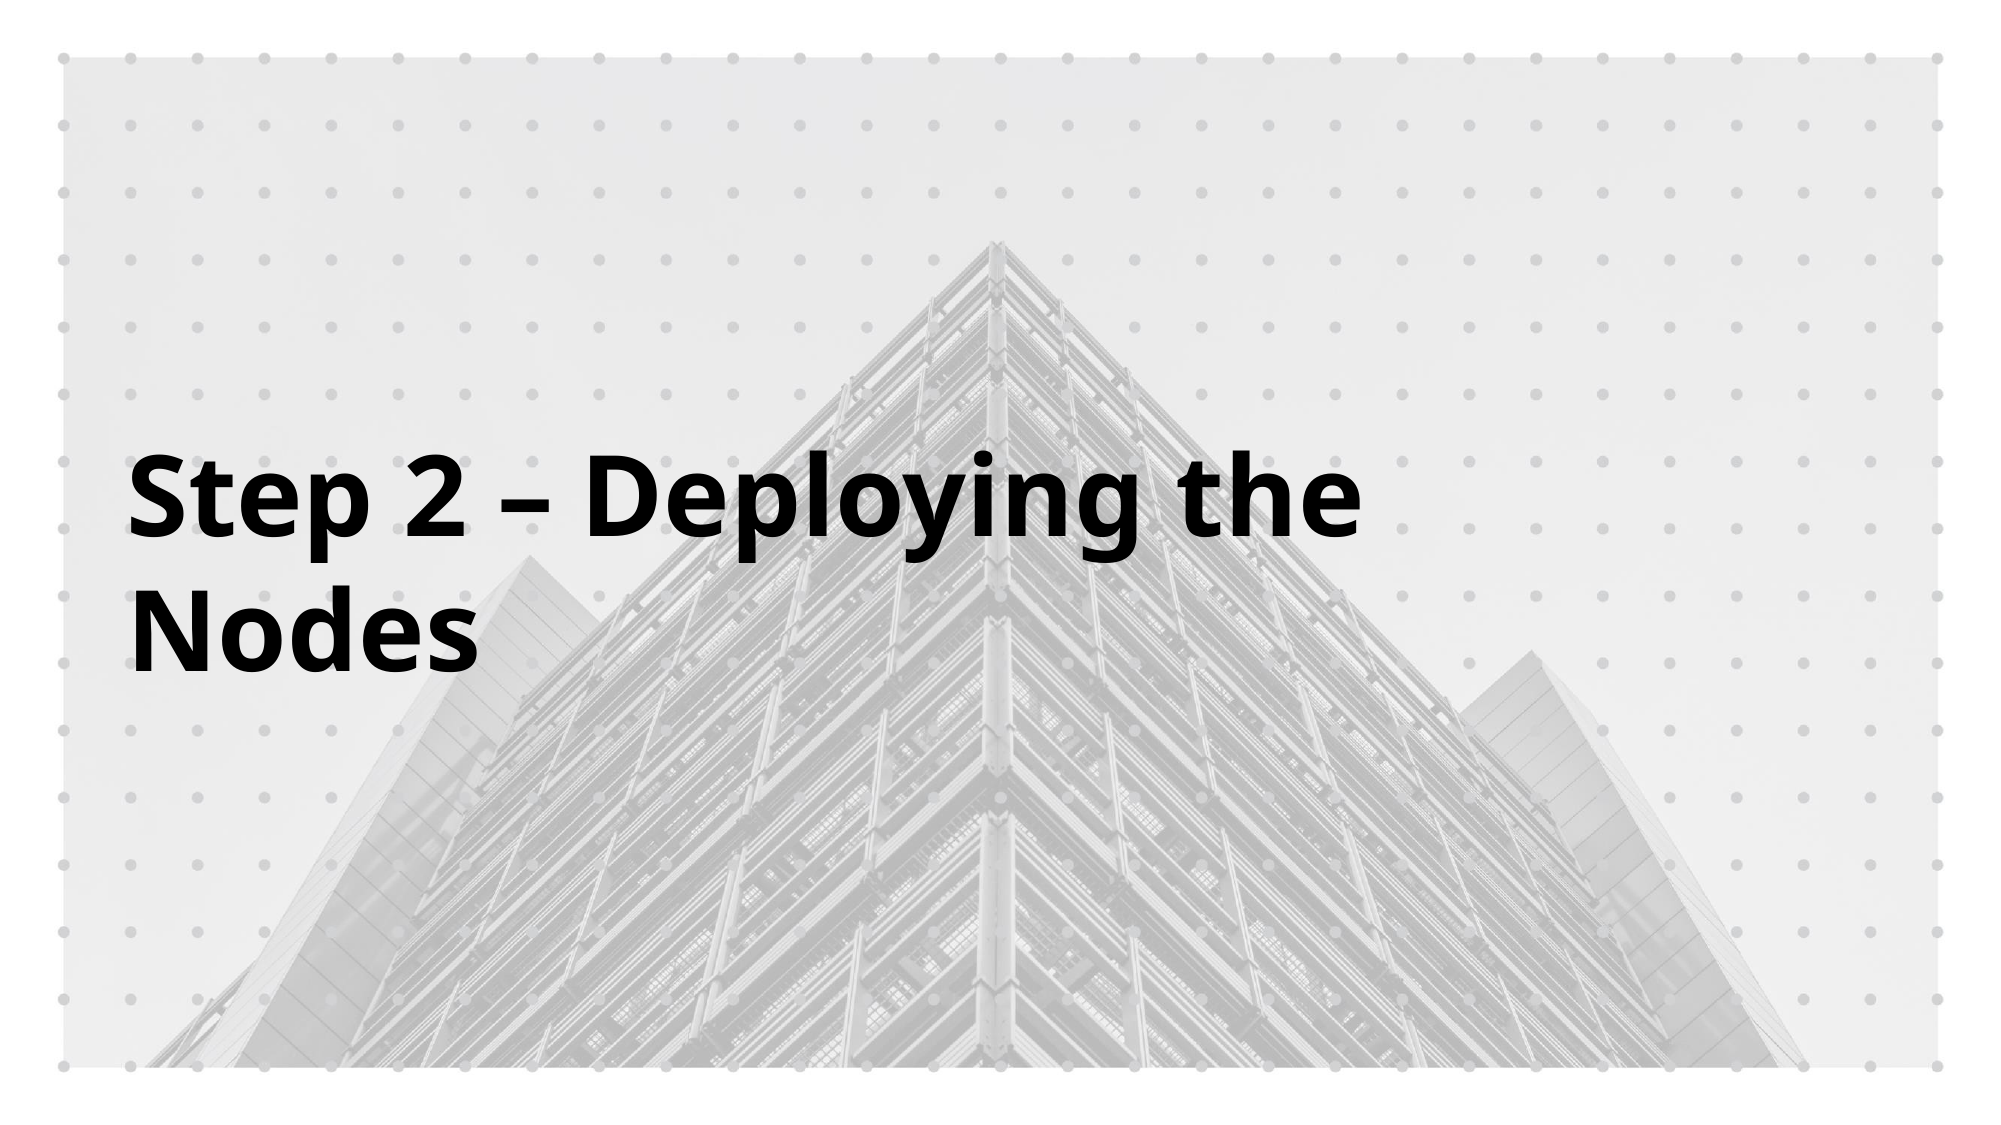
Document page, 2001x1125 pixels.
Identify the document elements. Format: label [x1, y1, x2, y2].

picture [53, 47, 1945, 1075]
